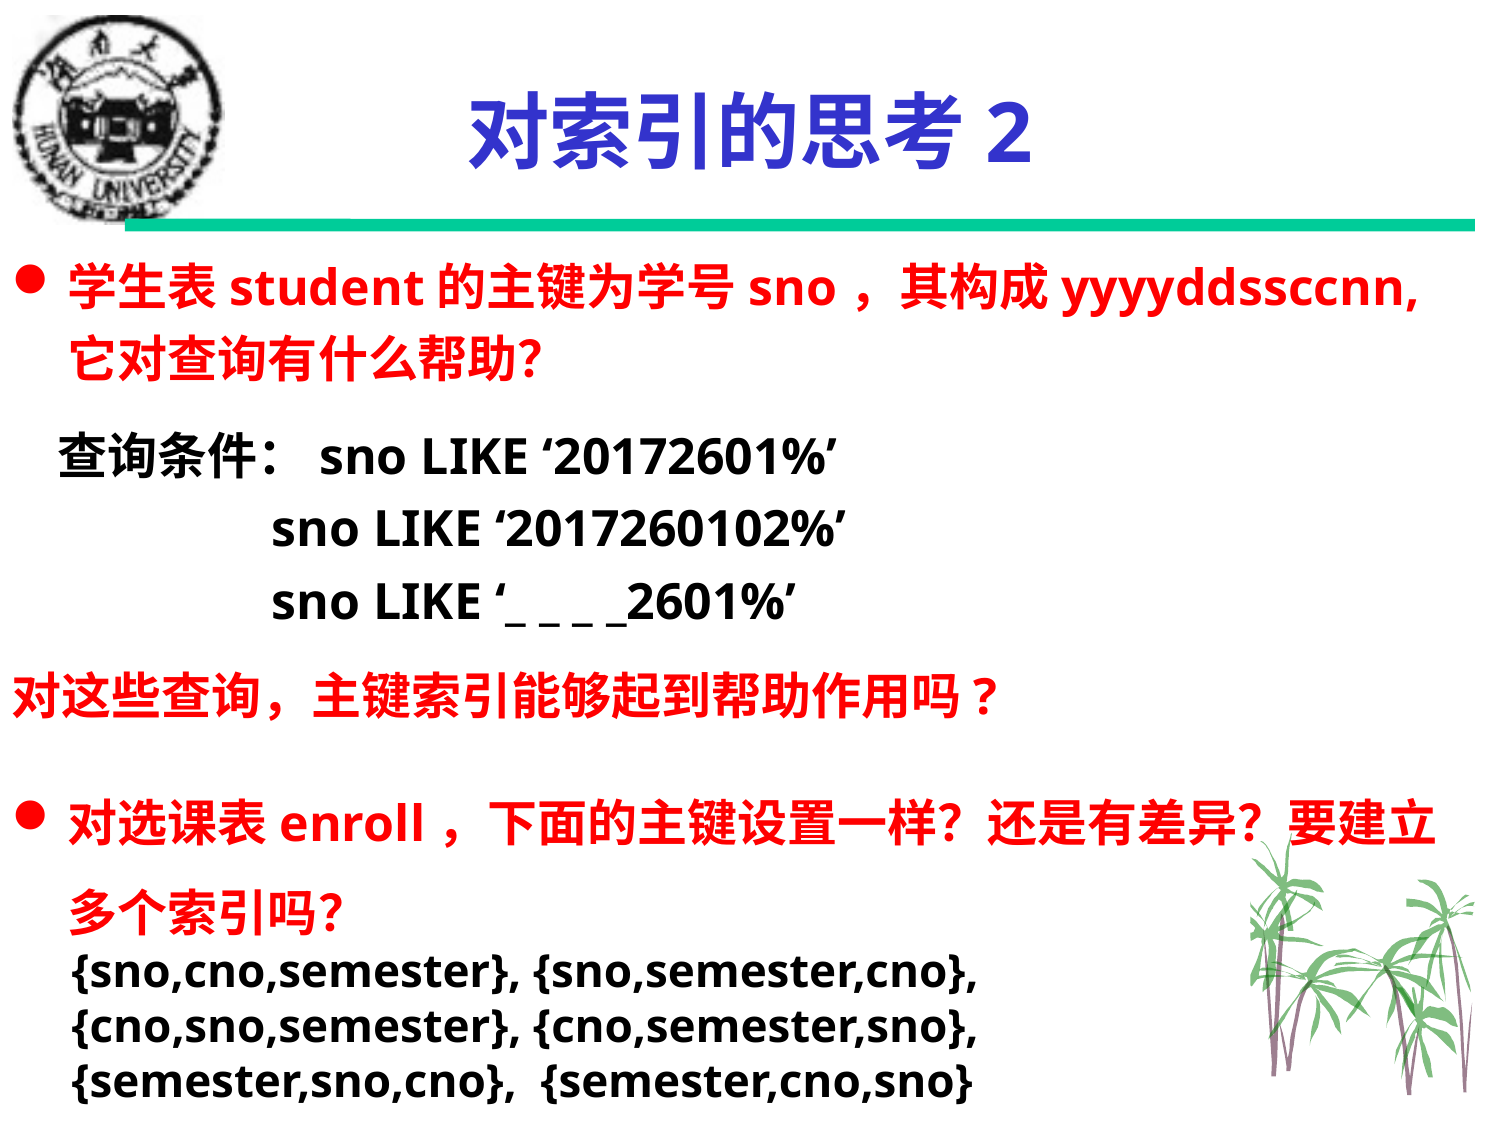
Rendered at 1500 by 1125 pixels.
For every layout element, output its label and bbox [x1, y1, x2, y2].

picture [12, 15, 225, 225]
